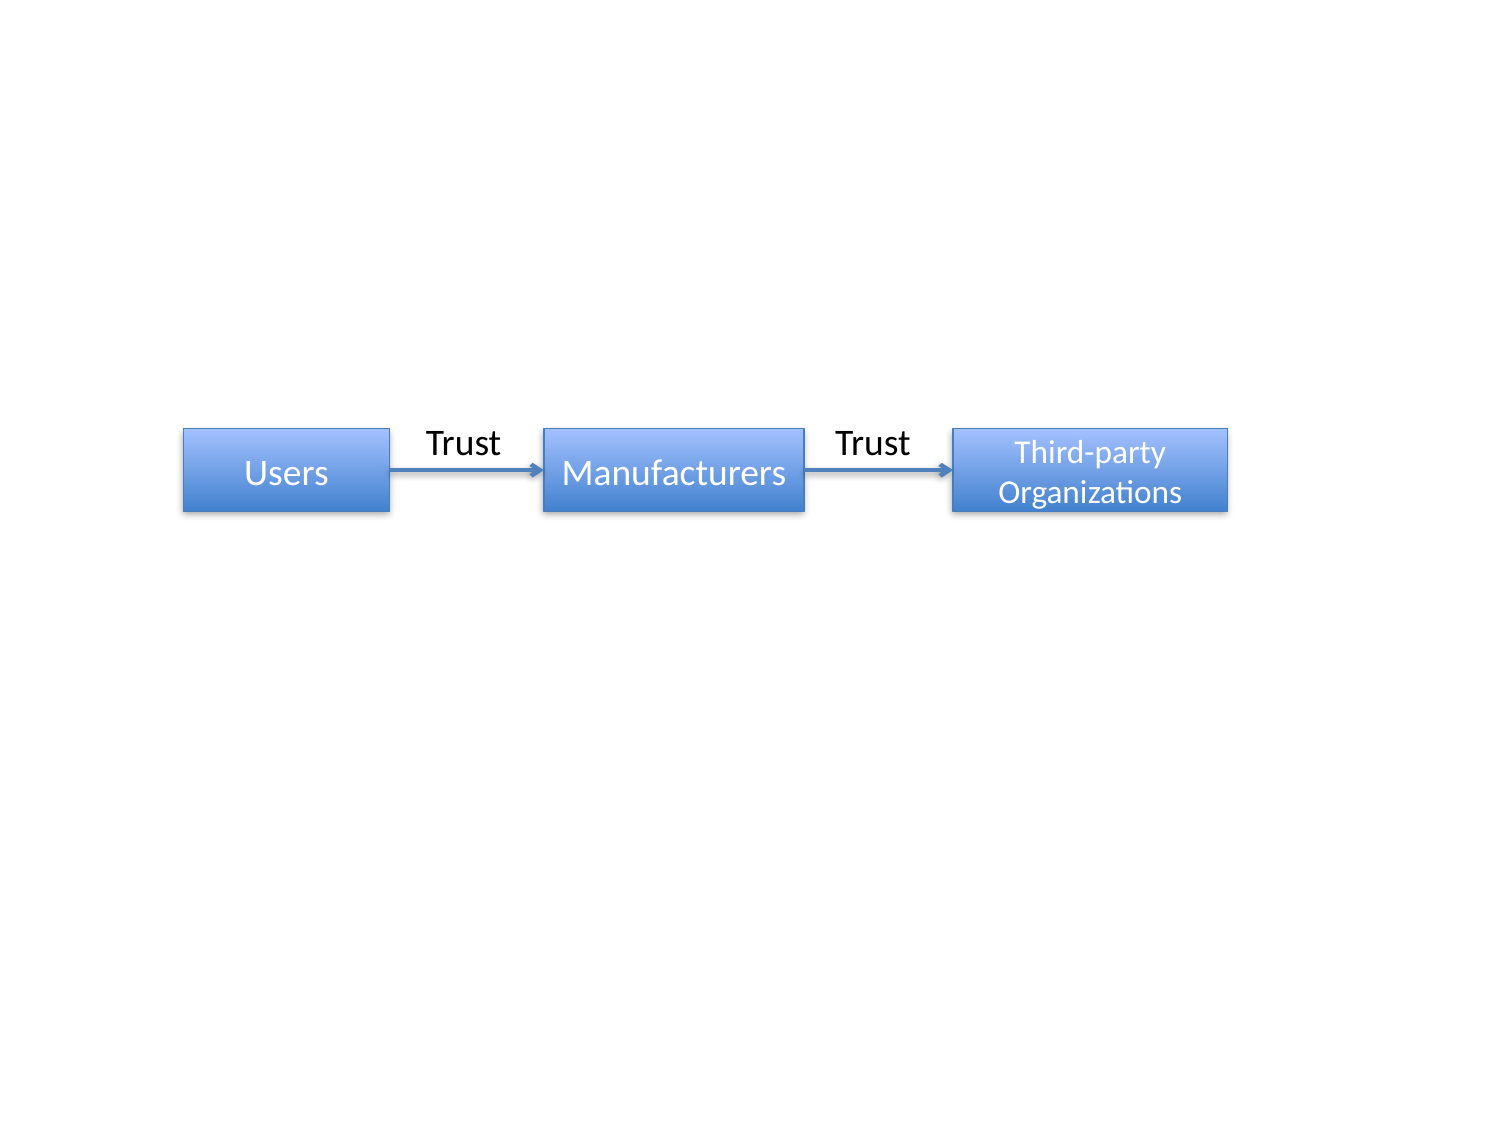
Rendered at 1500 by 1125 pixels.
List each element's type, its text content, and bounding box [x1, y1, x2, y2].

text_box Users [183, 428, 390, 512]
text_box Trust [811, 410, 934, 469]
text_box Trust [402, 410, 525, 469]
text_box Third-party Organizations [952, 428, 1228, 512]
text_box Manufacturers [543, 428, 805, 512]
